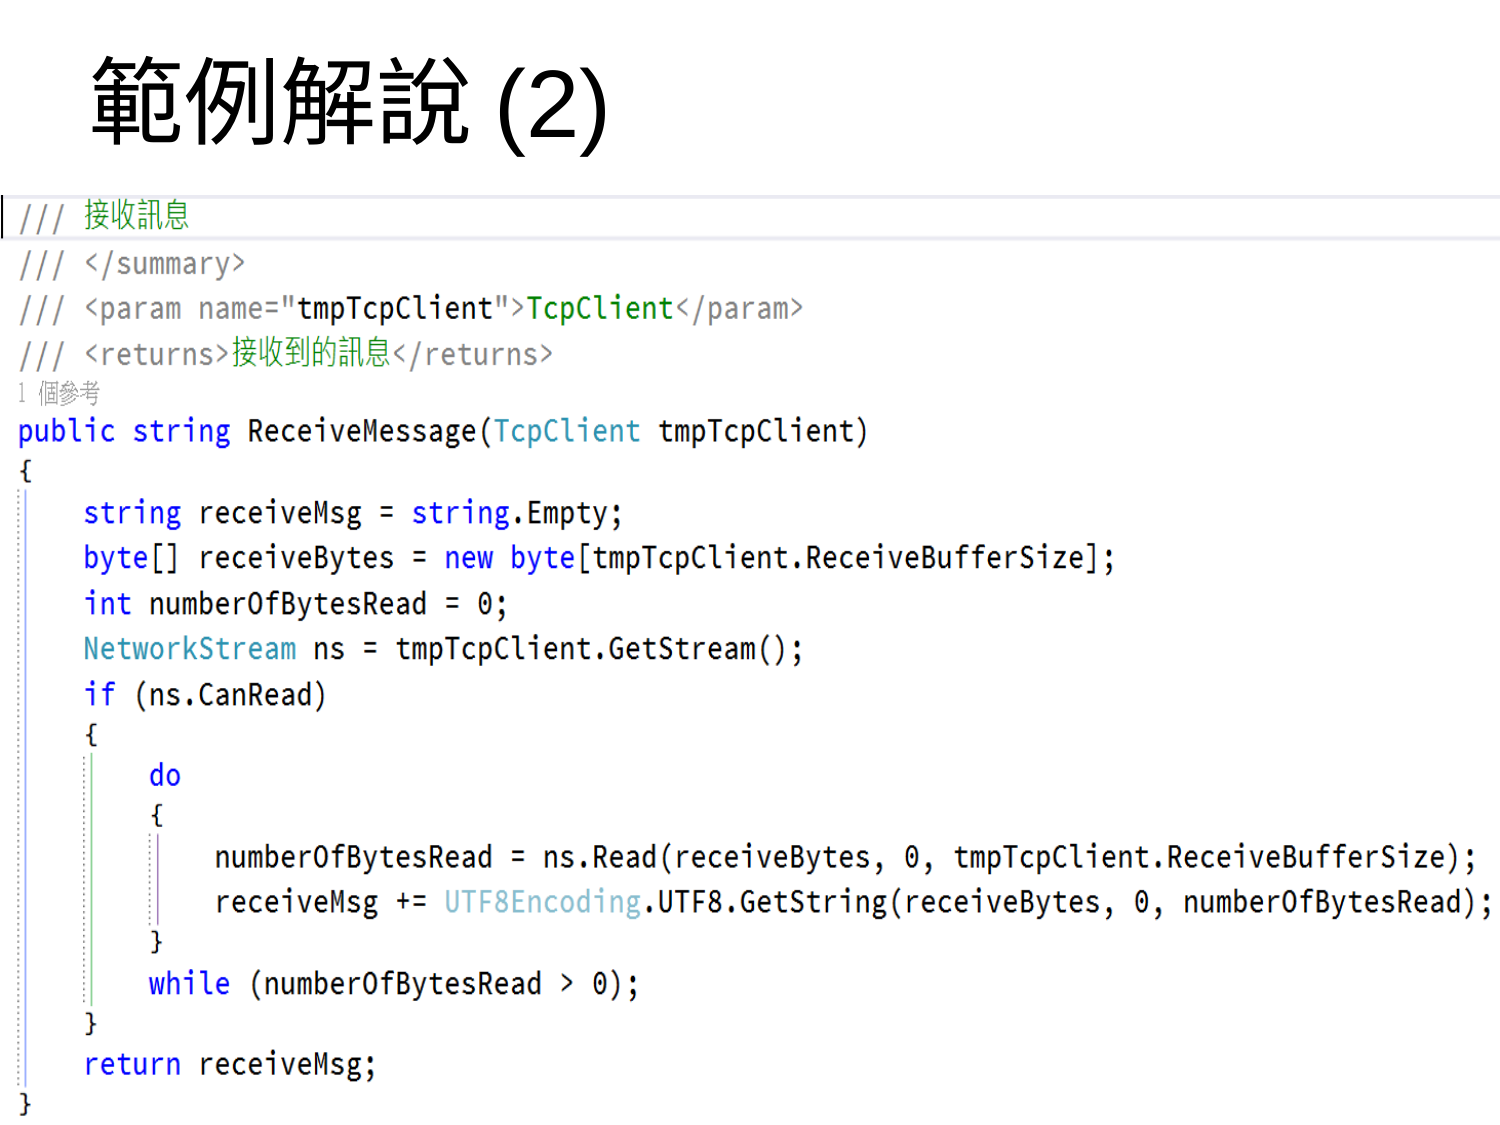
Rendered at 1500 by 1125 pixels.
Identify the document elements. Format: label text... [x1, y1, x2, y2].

picture [0, 195, 1500, 1125]
title 範例解說(2) [73, 0, 1448, 193]
